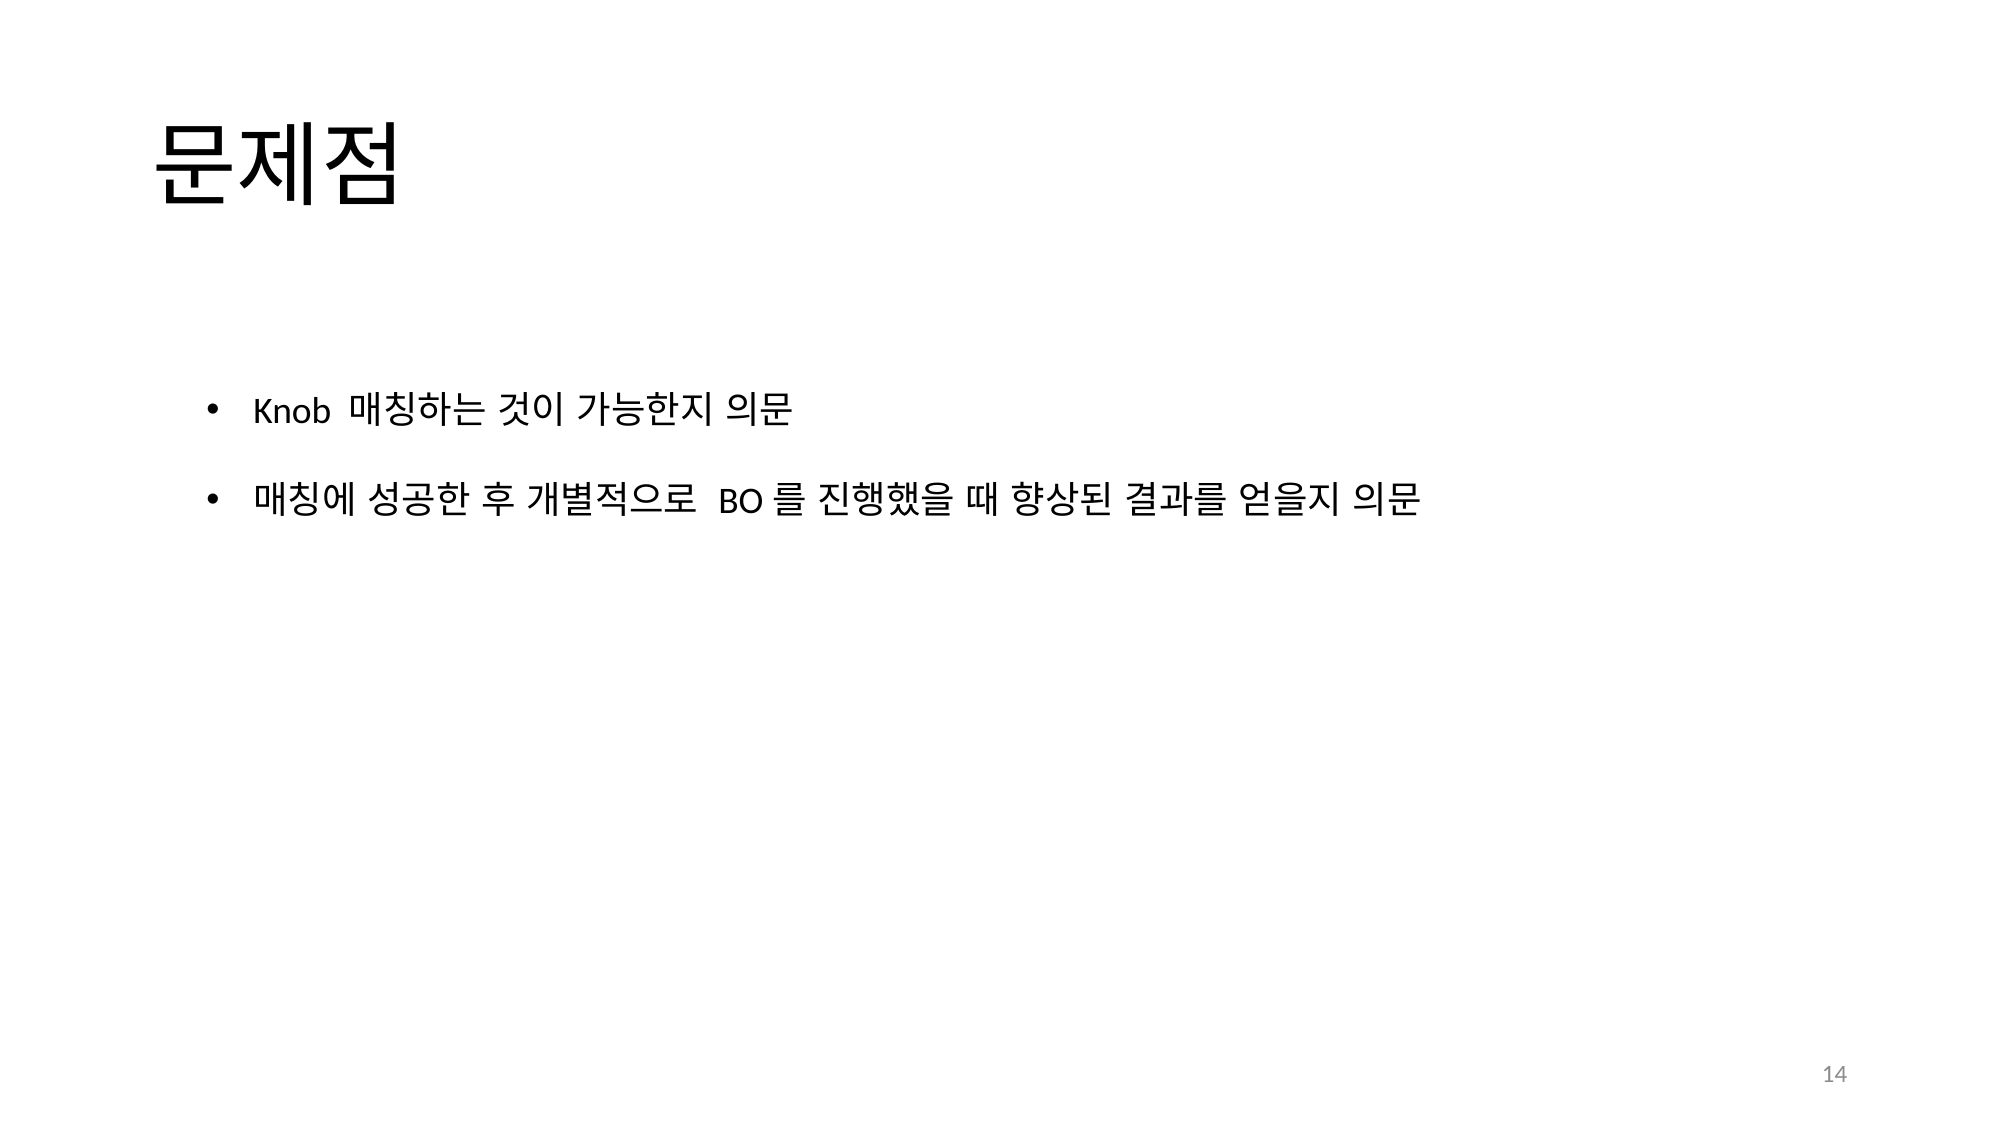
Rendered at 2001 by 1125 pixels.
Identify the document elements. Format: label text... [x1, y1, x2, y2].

slide_number 14 [1412, 1042, 1863, 1103]
text_box Knob 매칭하는 것이 가능한지 의문 매칭에 성공한 후 개별적으로 BO를 진행했을 때 향상된 결과를 얻을지 의문 [191, 333, 1636, 528]
title 문제점 [137, 59, 1863, 278]
